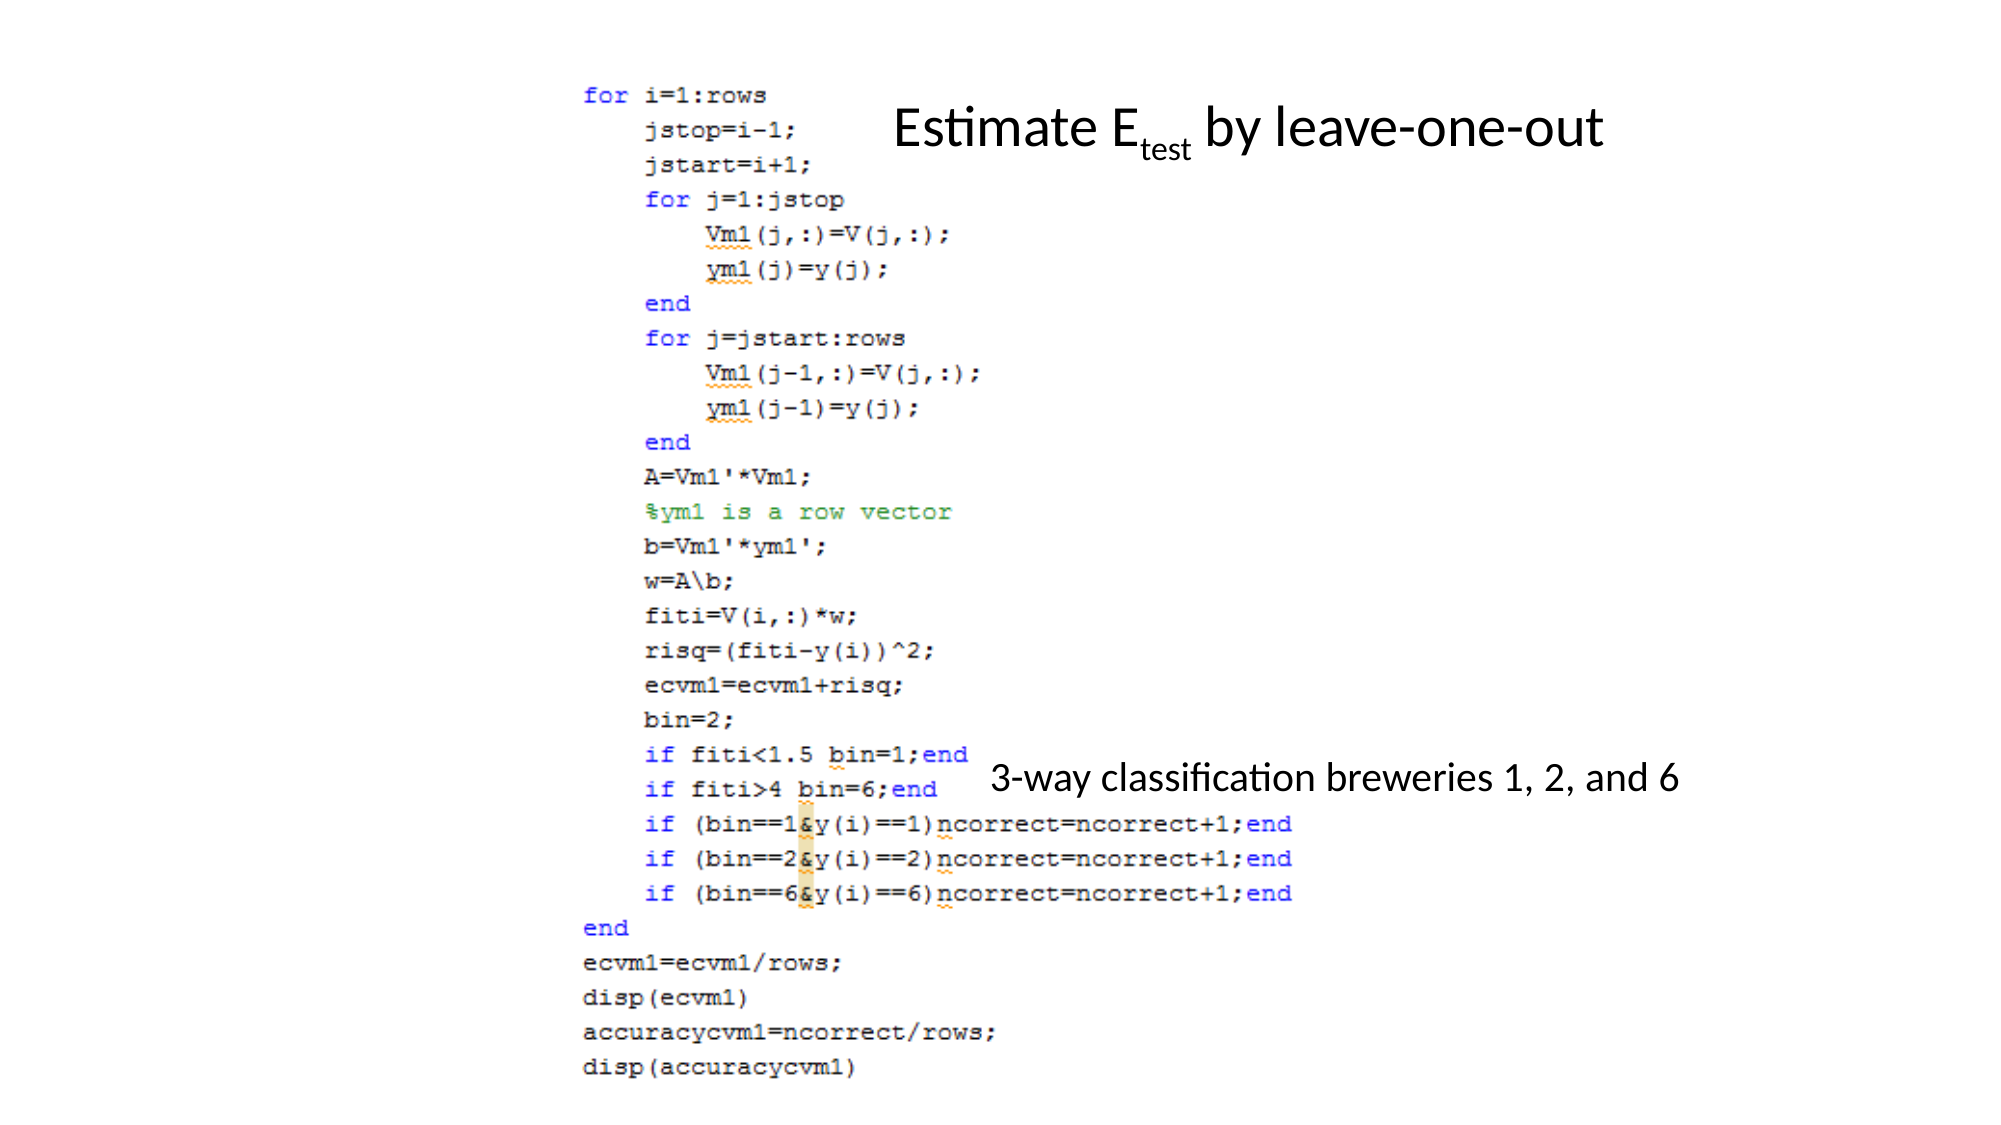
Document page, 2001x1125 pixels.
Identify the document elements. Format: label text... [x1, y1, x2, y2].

picture [581, 80, 1301, 1093]
text_box 3-way classification breweries 1, 2, and 6 [1301, 742, 1696, 807]
text_box Estimate Etest by leave-one-out [1301, 80, 1621, 175]
